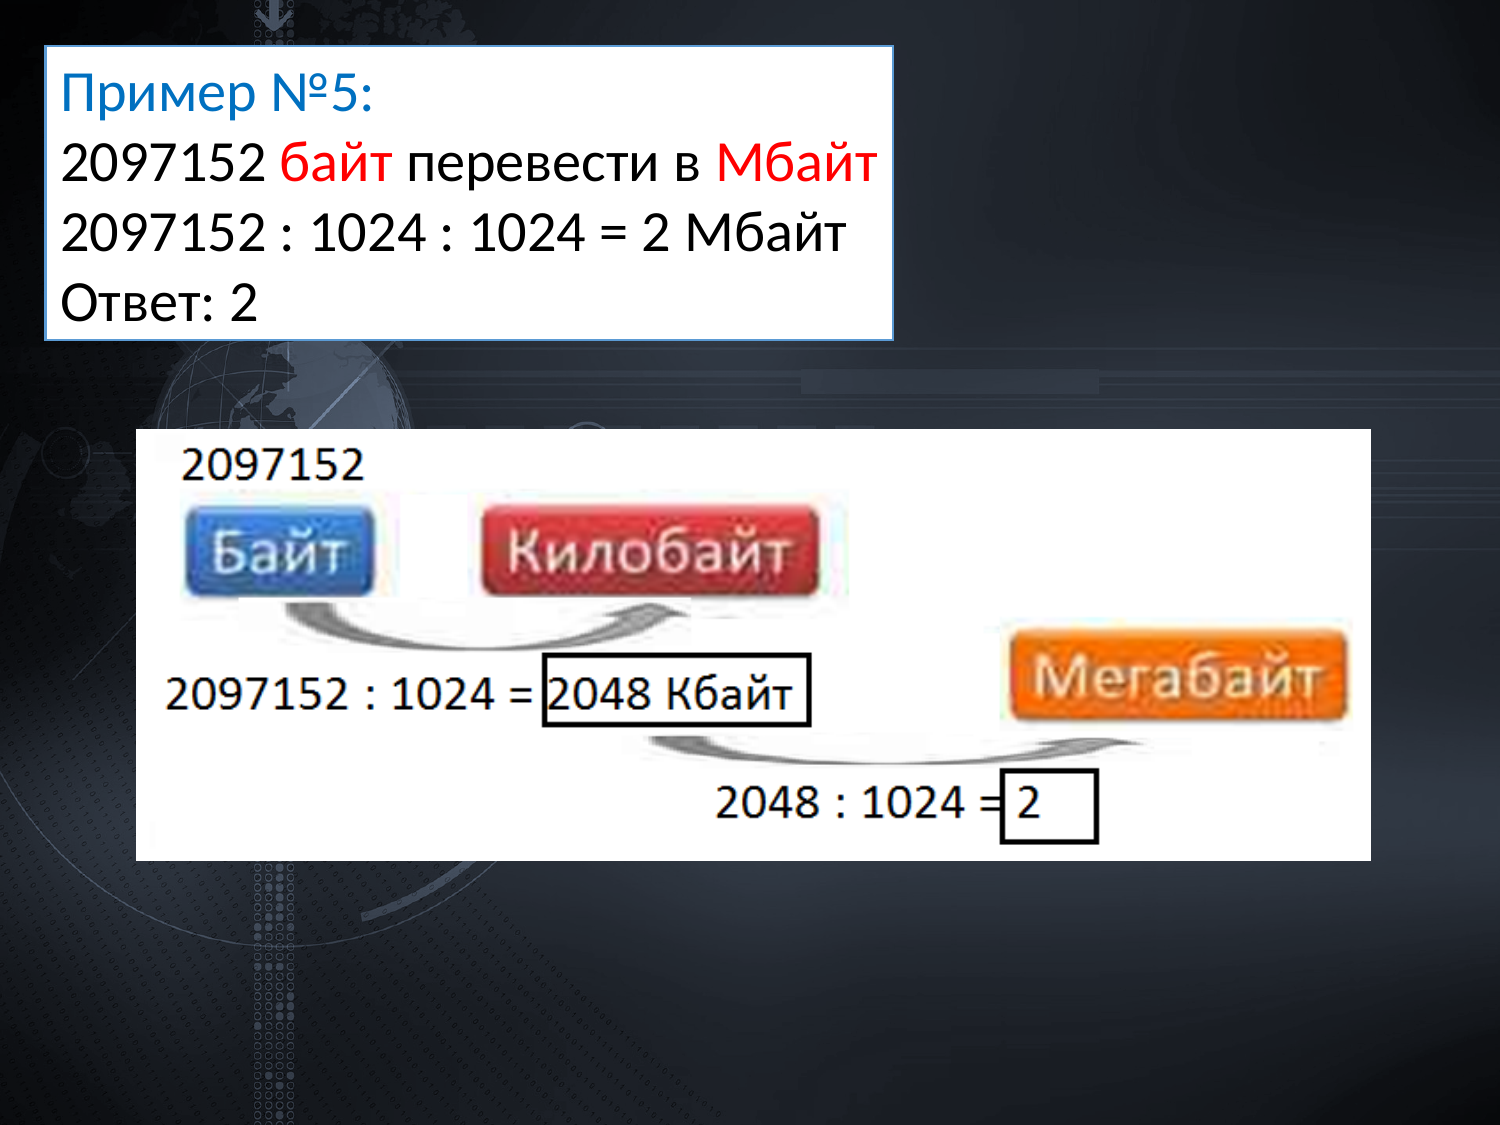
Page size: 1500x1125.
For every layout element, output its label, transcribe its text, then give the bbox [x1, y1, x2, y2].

text_box Пример №5: 2097152 байт перевести в Мбайт 2097152 : 1024 : 1024 = 2 Мбайт Ответ: 2 [44, 45, 894, 341]
picture [136, 429, 1371, 861]
